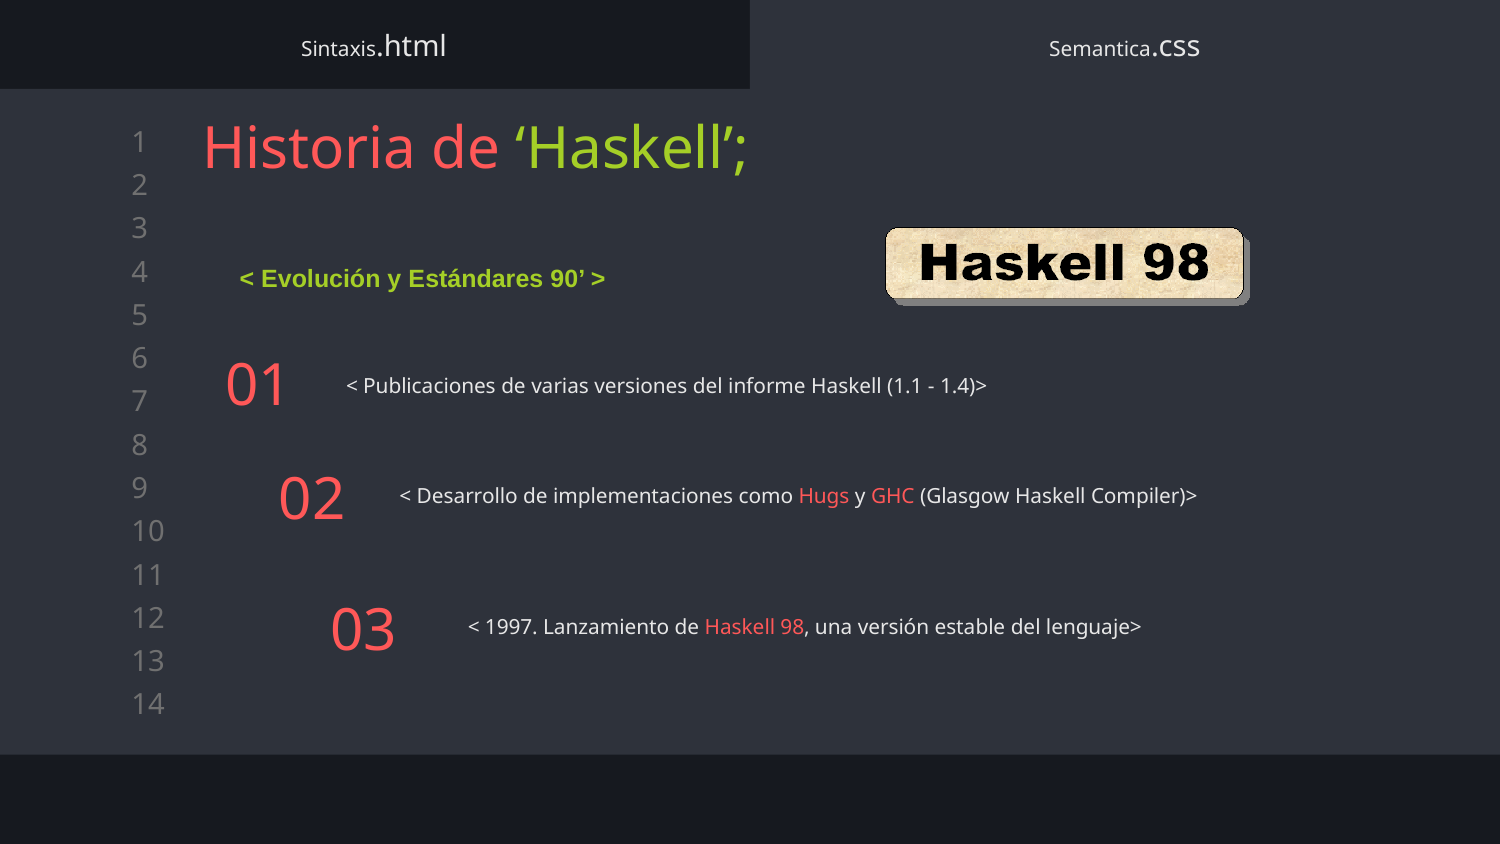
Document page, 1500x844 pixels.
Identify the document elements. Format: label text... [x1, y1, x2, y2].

title Historia de ‘Haskell’; [187, 95, 1384, 185]
subtitle Sintaxis.html [0, 15, 749, 74]
subtitle < 1997. Lanzamiento de Haskell 98, una versión estable del lenguaje> [452, 581, 1342, 671]
subtitle < Publicaciones de varias versiones del informe Haskell (1.1 - 1.4)> [331, 340, 1220, 430]
title 03 [315, 576, 436, 666]
picture [877, 213, 1258, 312]
subtitle < Desarrollo de implementaciones como Hugs y GHC (Glasgow Haskell Compiler)> [384, 450, 1274, 539]
title 02 [263, 446, 385, 535]
title 01 [210, 332, 332, 421]
text_box < Evolución y Estándares 90’ > [224, 242, 717, 308]
subtitle Semantica.css [750, 15, 1500, 74]
